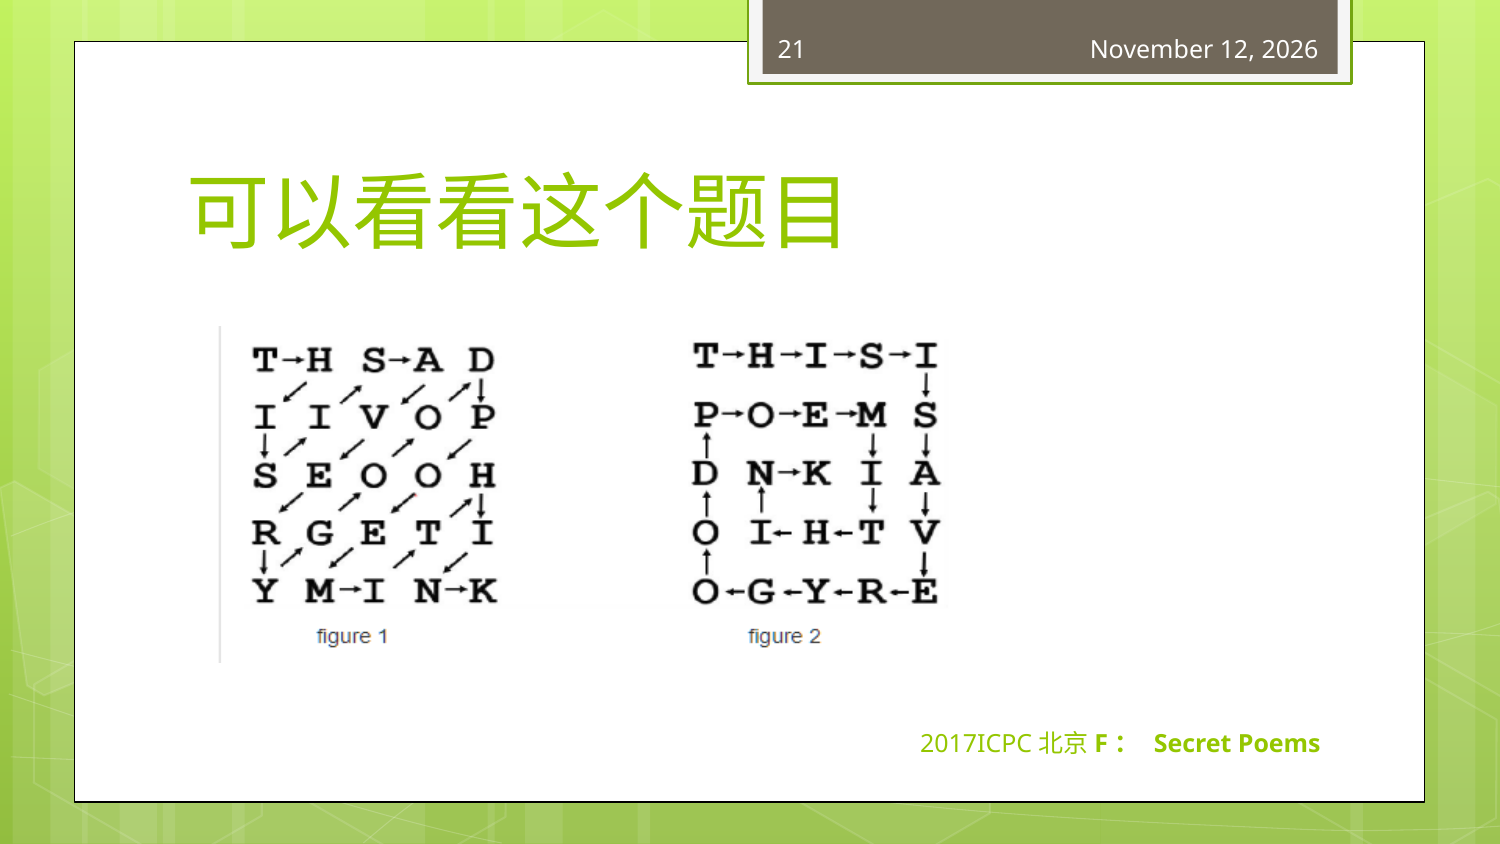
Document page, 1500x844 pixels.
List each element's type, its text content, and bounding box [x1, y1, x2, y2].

slide_number 21 [762, 27, 982, 73]
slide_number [983, 27, 1334, 73]
picture [218, 325, 993, 663]
title 可以看看这个题目 [171, 126, 1324, 267]
footer 2017ICPC北京F： Secret Poems [761, 720, 1336, 765]
